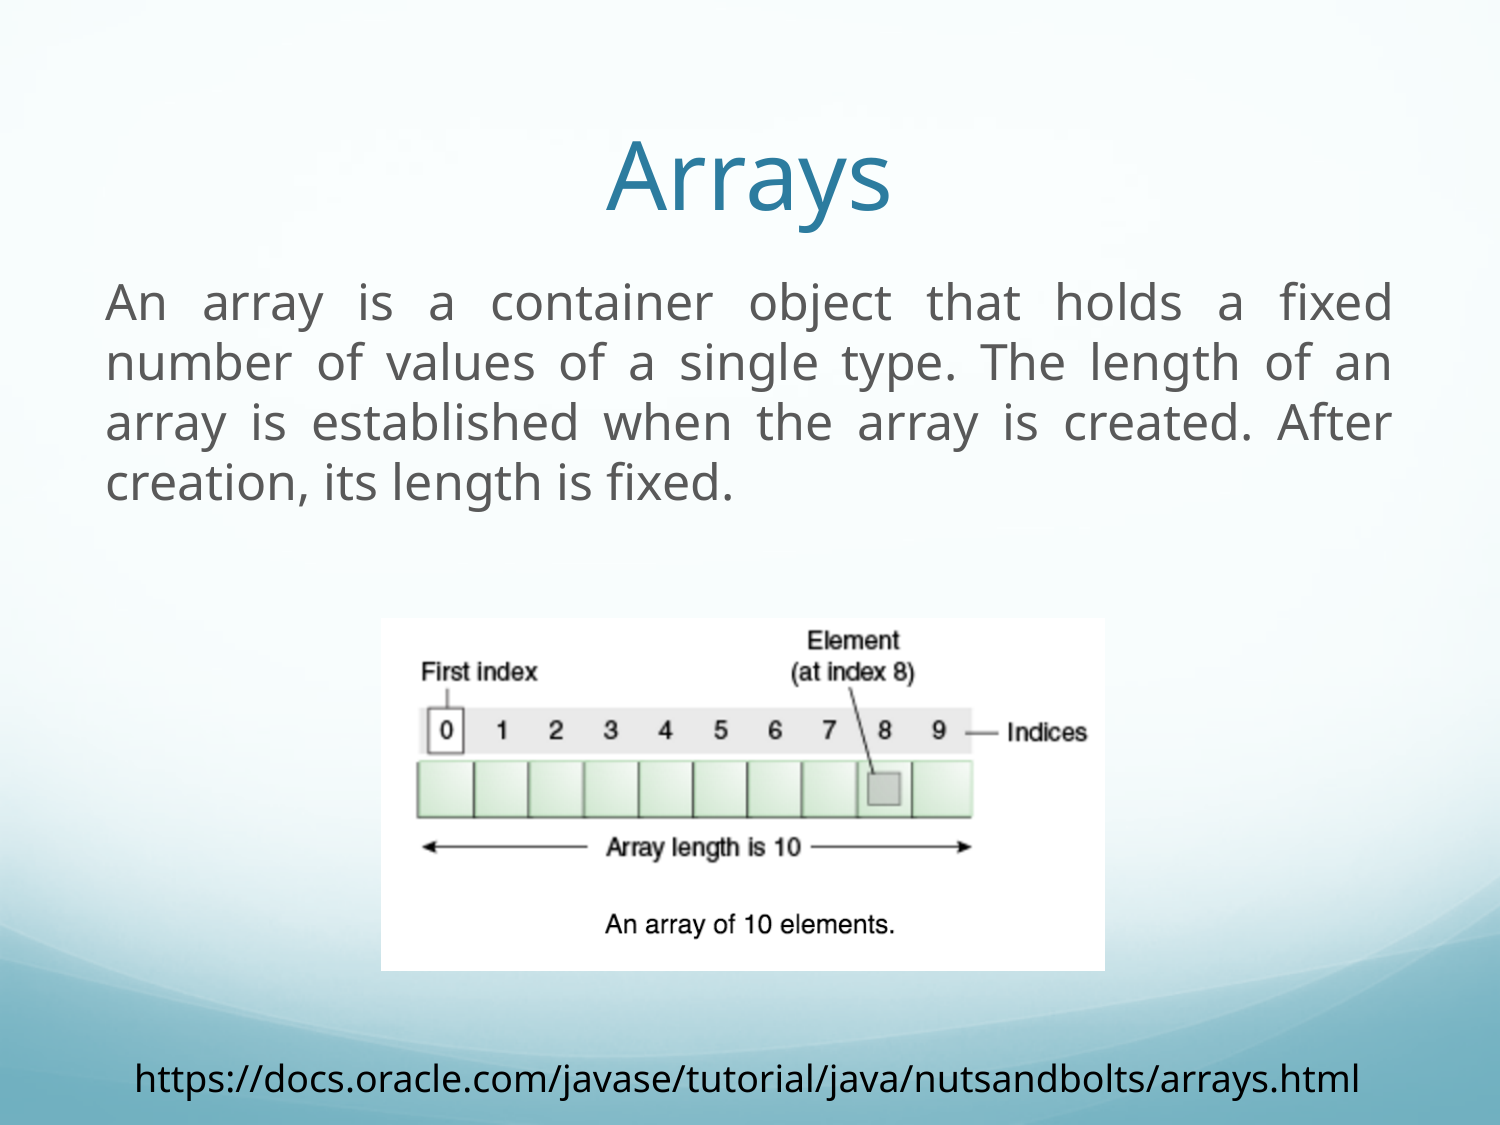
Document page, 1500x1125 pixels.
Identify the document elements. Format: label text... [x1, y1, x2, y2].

list An array is a container object that holds a fixed number of values of a single type. The length of an array is established when the array is created. After creation, its length is fixed. [90, 262, 1410, 975]
text_box https://docs.oracle.com/javase/tutorial/java/nutsandbolts/arrays.html [119, 1047, 1381, 1108]
title Arrays [90, 17, 1410, 237]
picture [380, 617, 1105, 971]
